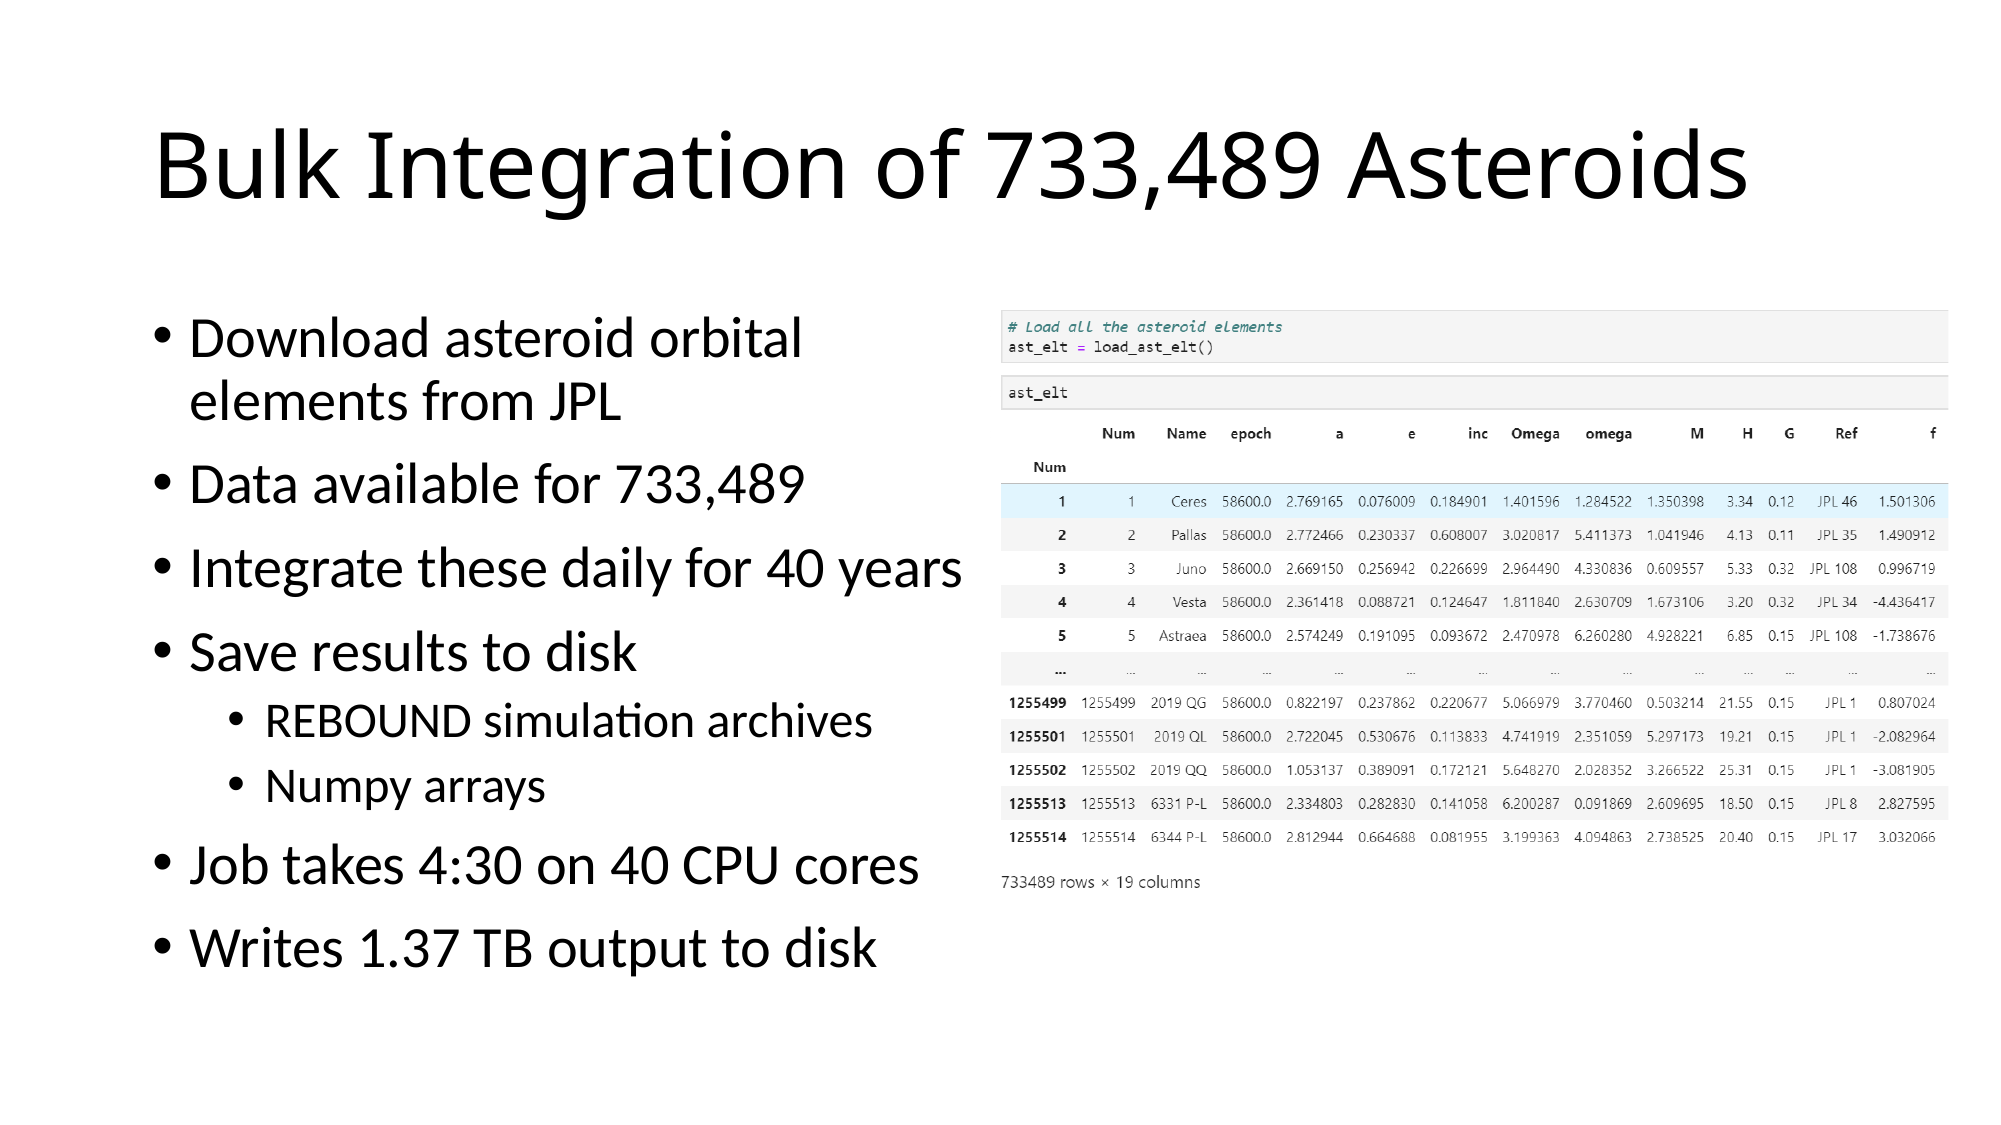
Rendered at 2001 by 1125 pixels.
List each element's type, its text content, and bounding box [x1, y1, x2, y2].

list Download asteroid orbital elements from JPL Data available for 733,489 Integrate these daily for 40 years Save results to disk REBOUND simulation archives Numpy arrays Job takes 4:30 on 40 CPU cores Writes 1.37 TB output to disk [137, 299, 985, 1008]
picture [990, 299, 1949, 897]
title Bulk Integration of 733,489 Asteroids [137, 59, 1863, 278]
